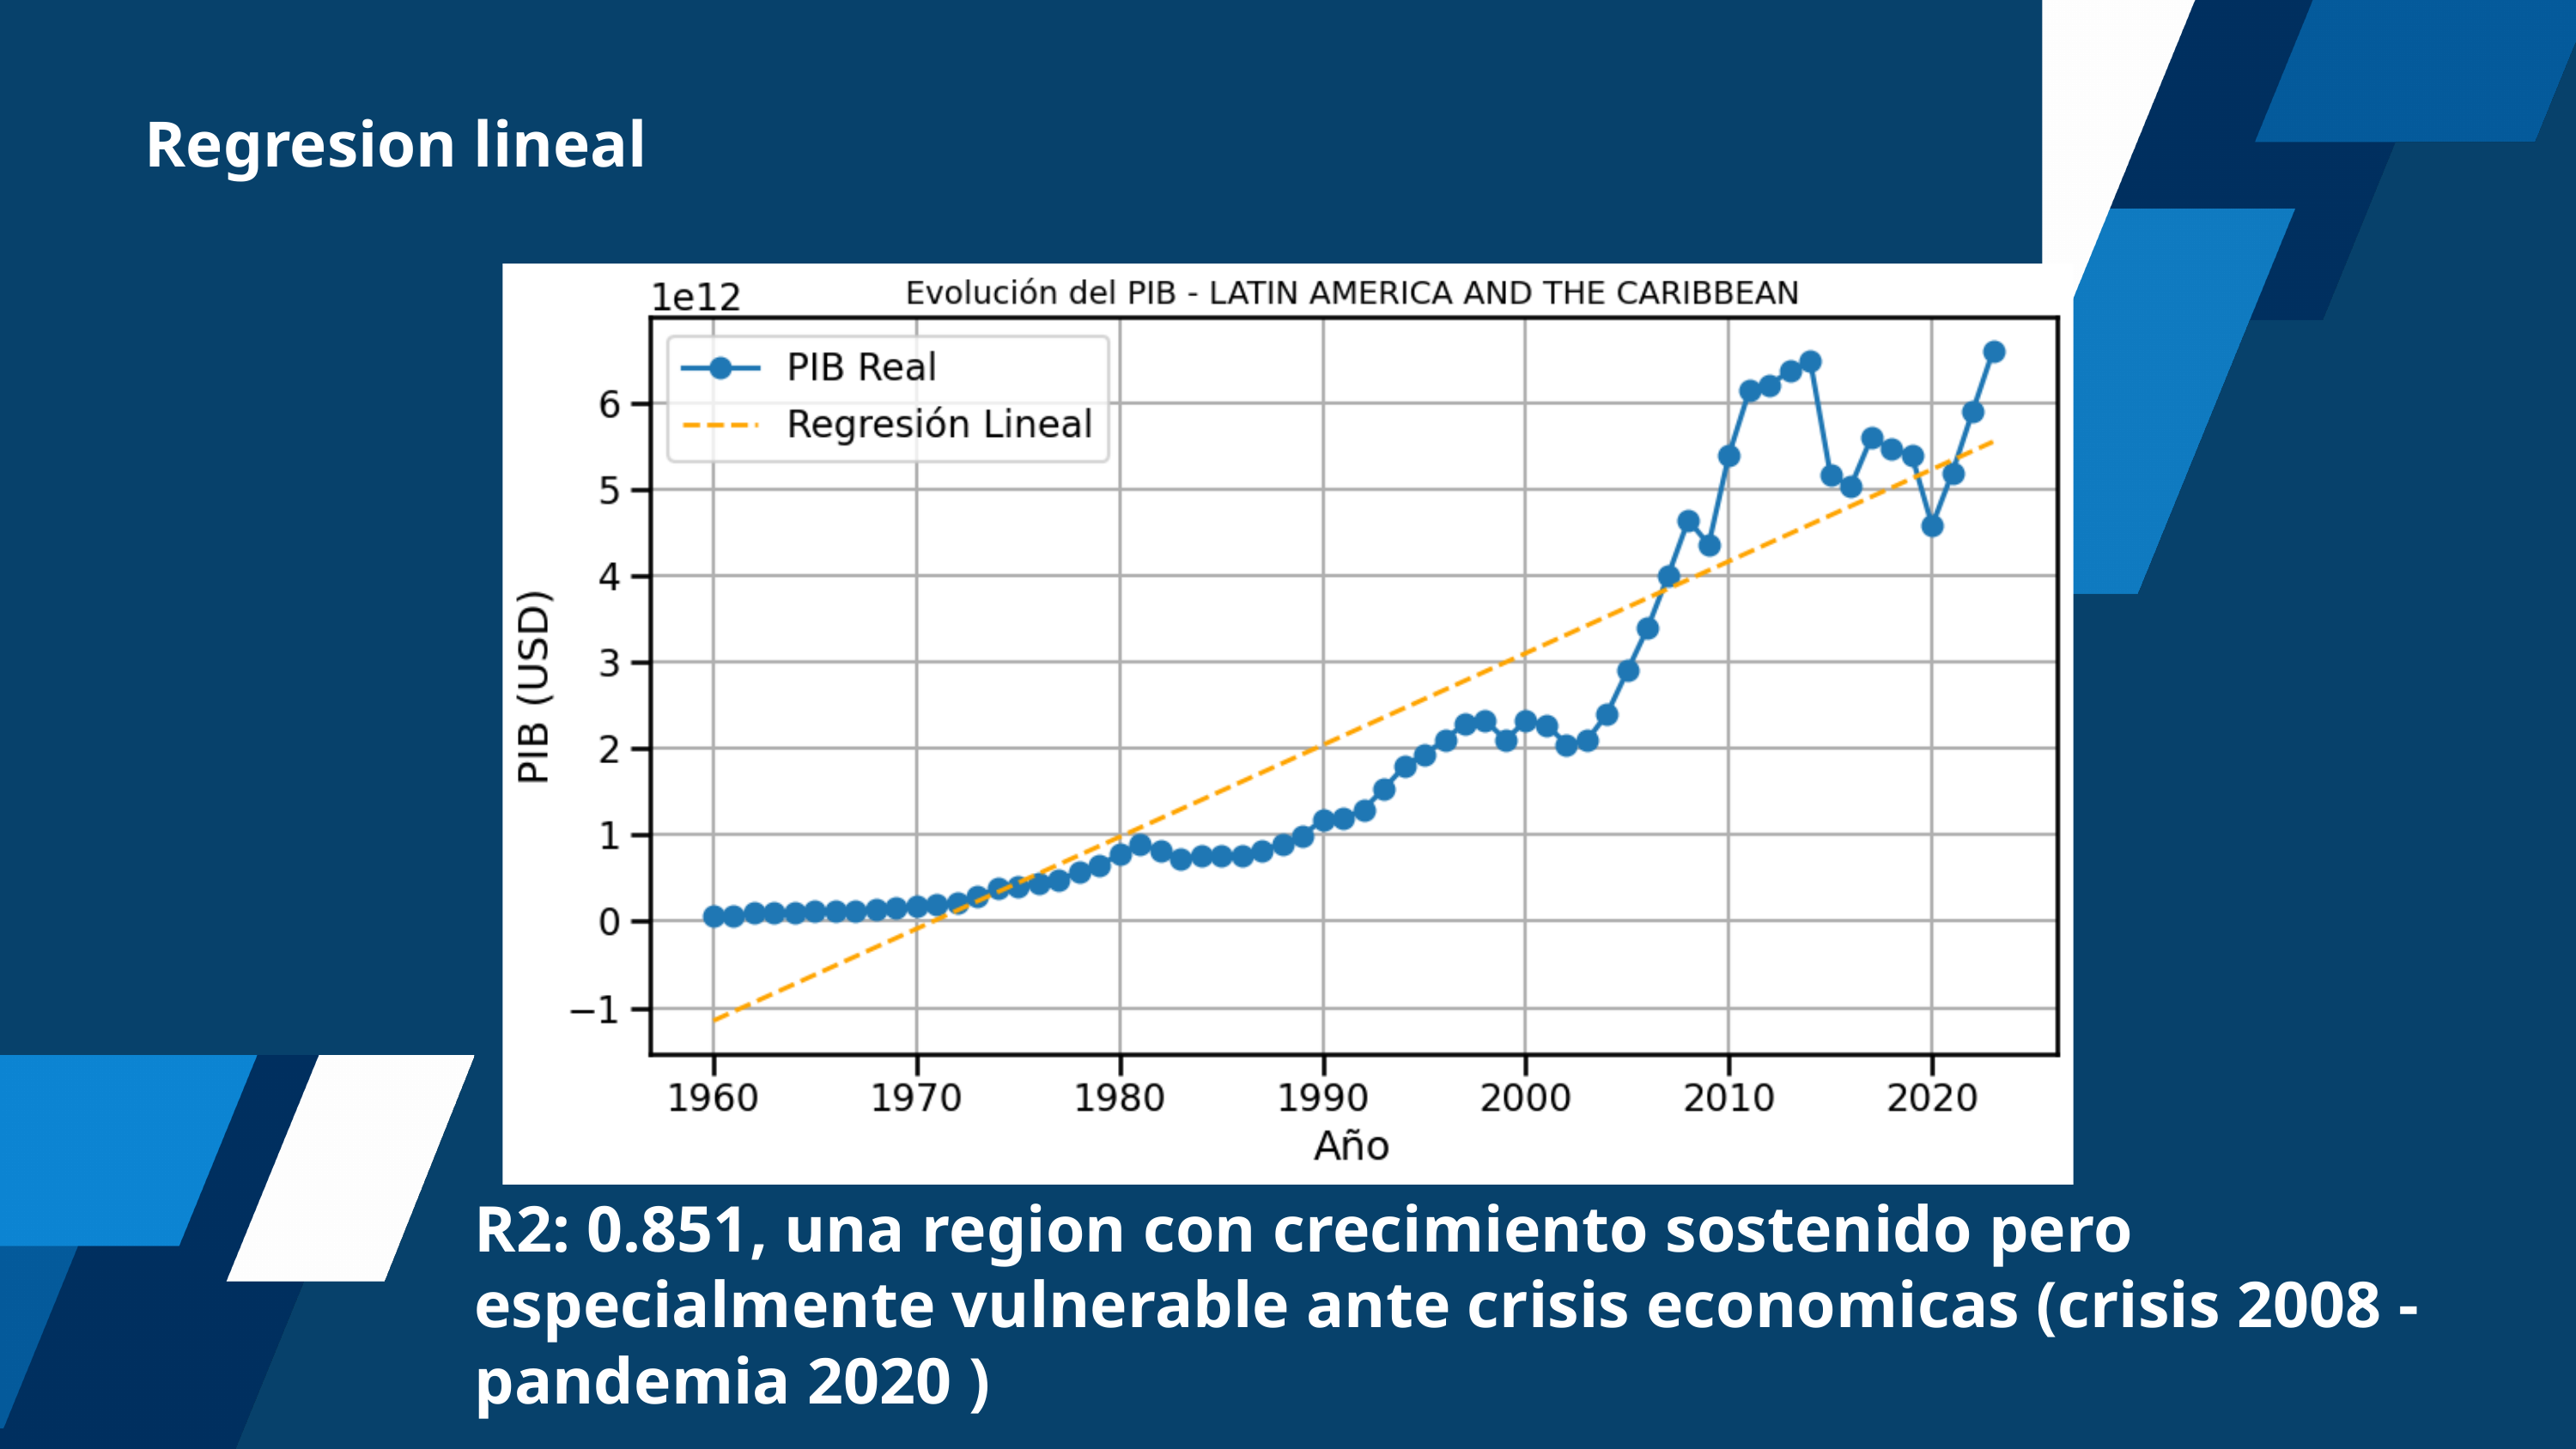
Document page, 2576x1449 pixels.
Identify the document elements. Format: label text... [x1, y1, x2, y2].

text_box [502, 264, 2074, 1185]
text_box R2: 0.851, una region con crecimiento sostenido pero especialmente vulnerable ante crisis economicas (crisis 2008 - pandemia 2020 ) [474, 1188, 2507, 1416]
text_box [0, 1055, 475, 1449]
text_box [2042, 0, 2576, 594]
text_box Regresion lineal [144, 104, 1155, 180]
